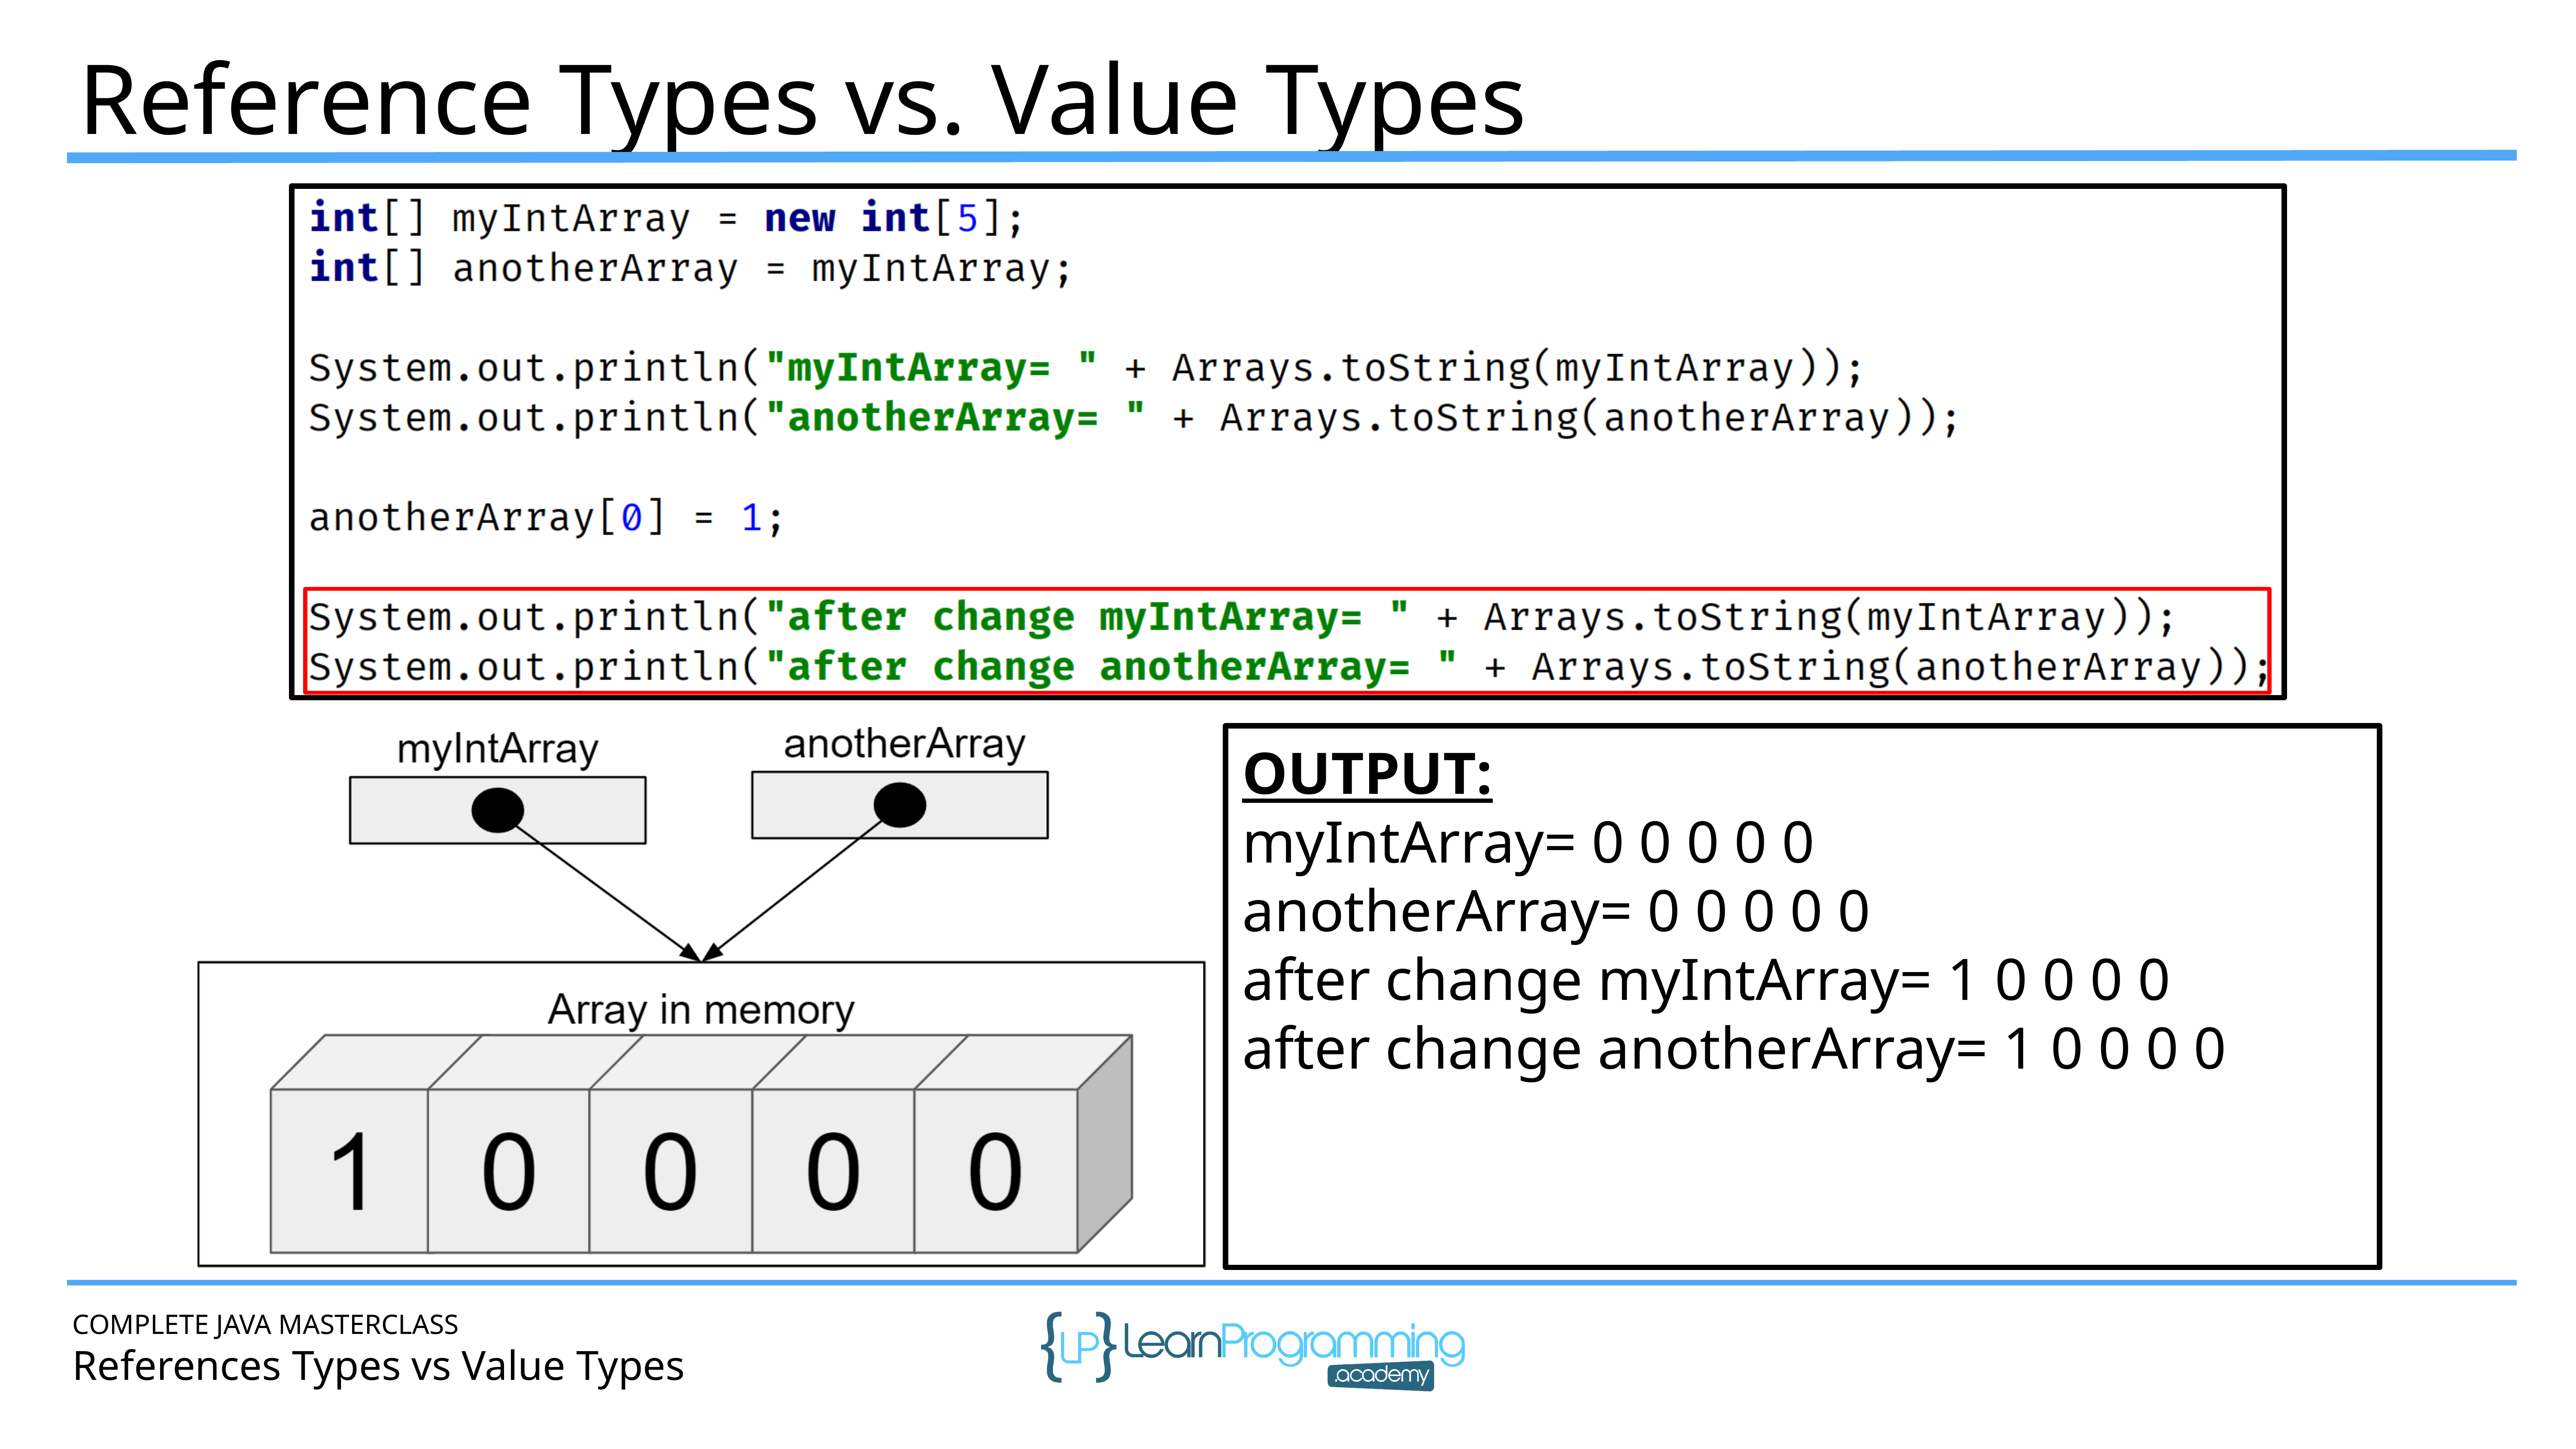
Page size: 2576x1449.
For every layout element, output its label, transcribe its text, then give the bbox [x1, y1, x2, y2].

picture [197, 726, 1206, 1268]
text_box OUTPUT: myIntArray= 0 0 0 0 0 anotherArray= 0 0 0 0 0 after change myIntArray= 1 0 0 0 0 after change anotherArray= 1 0 0 0 0 [1236, 734, 2379, 1254]
picture [306, 195, 2270, 693]
text_box [291, 185, 2285, 699]
picture [1032, 1302, 1477, 1400]
text_box Reference Types vs. Value Types [73, 32, 1533, 159]
text_box [1224, 725, 2380, 1268]
text_box COMPLETE JAVA MASTERCLASS References Types vs Value Types [67, 1302, 1030, 1394]
